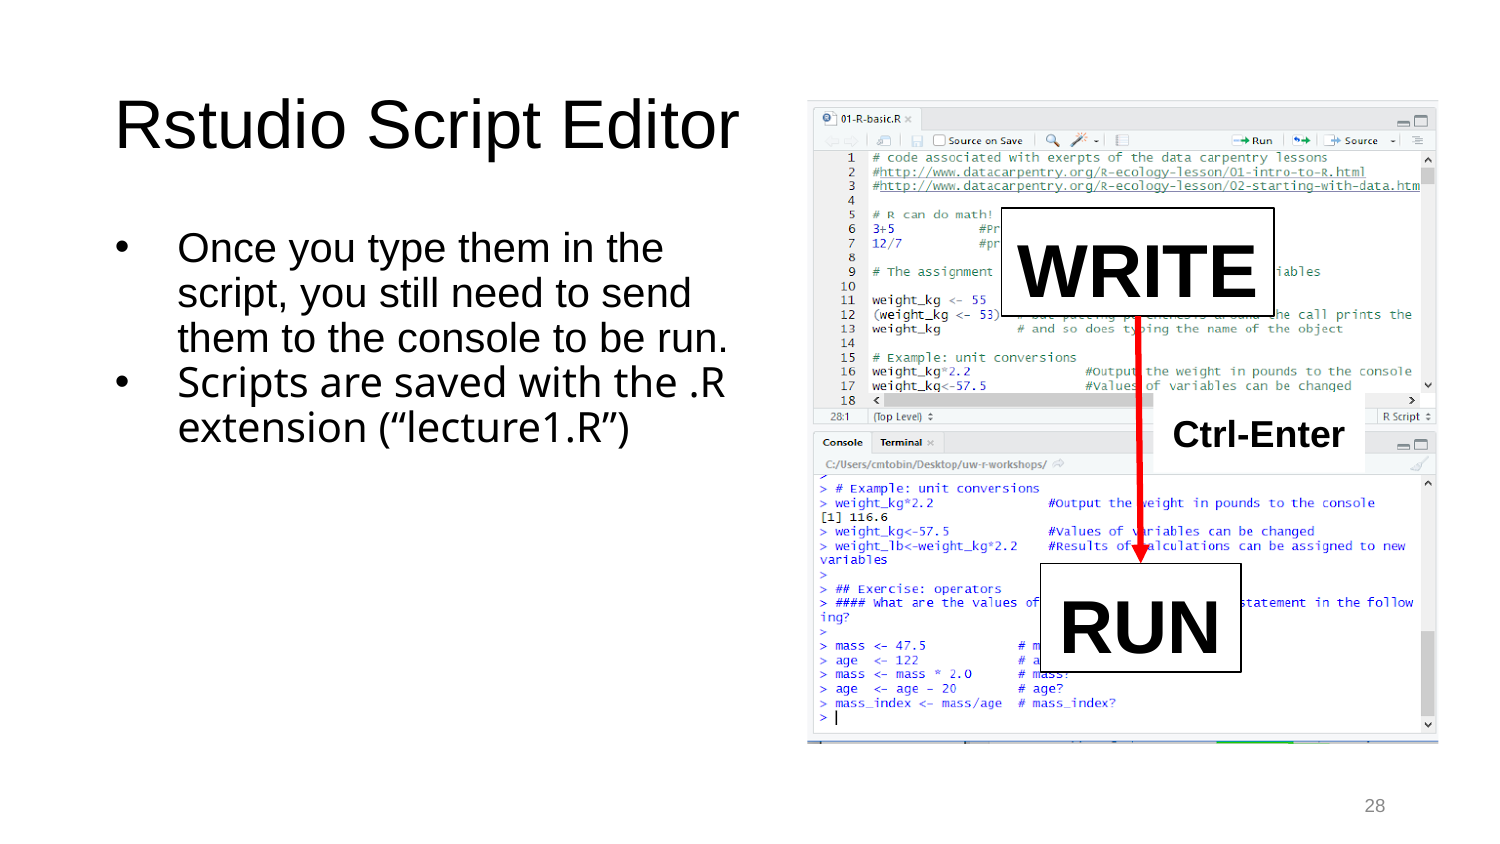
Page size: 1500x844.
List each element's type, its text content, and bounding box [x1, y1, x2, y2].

picture [807, 100, 1439, 744]
title Rstudio Script Editor [103, 44, 1397, 208]
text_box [1137, 315, 1141, 564]
slide_number 28 [1059, 782, 1397, 827]
list Once you type them in the script, you still need to send them to the console to be run. Scripts are saved with the .R extension (“lecture1.R”) [91, 220, 741, 791]
